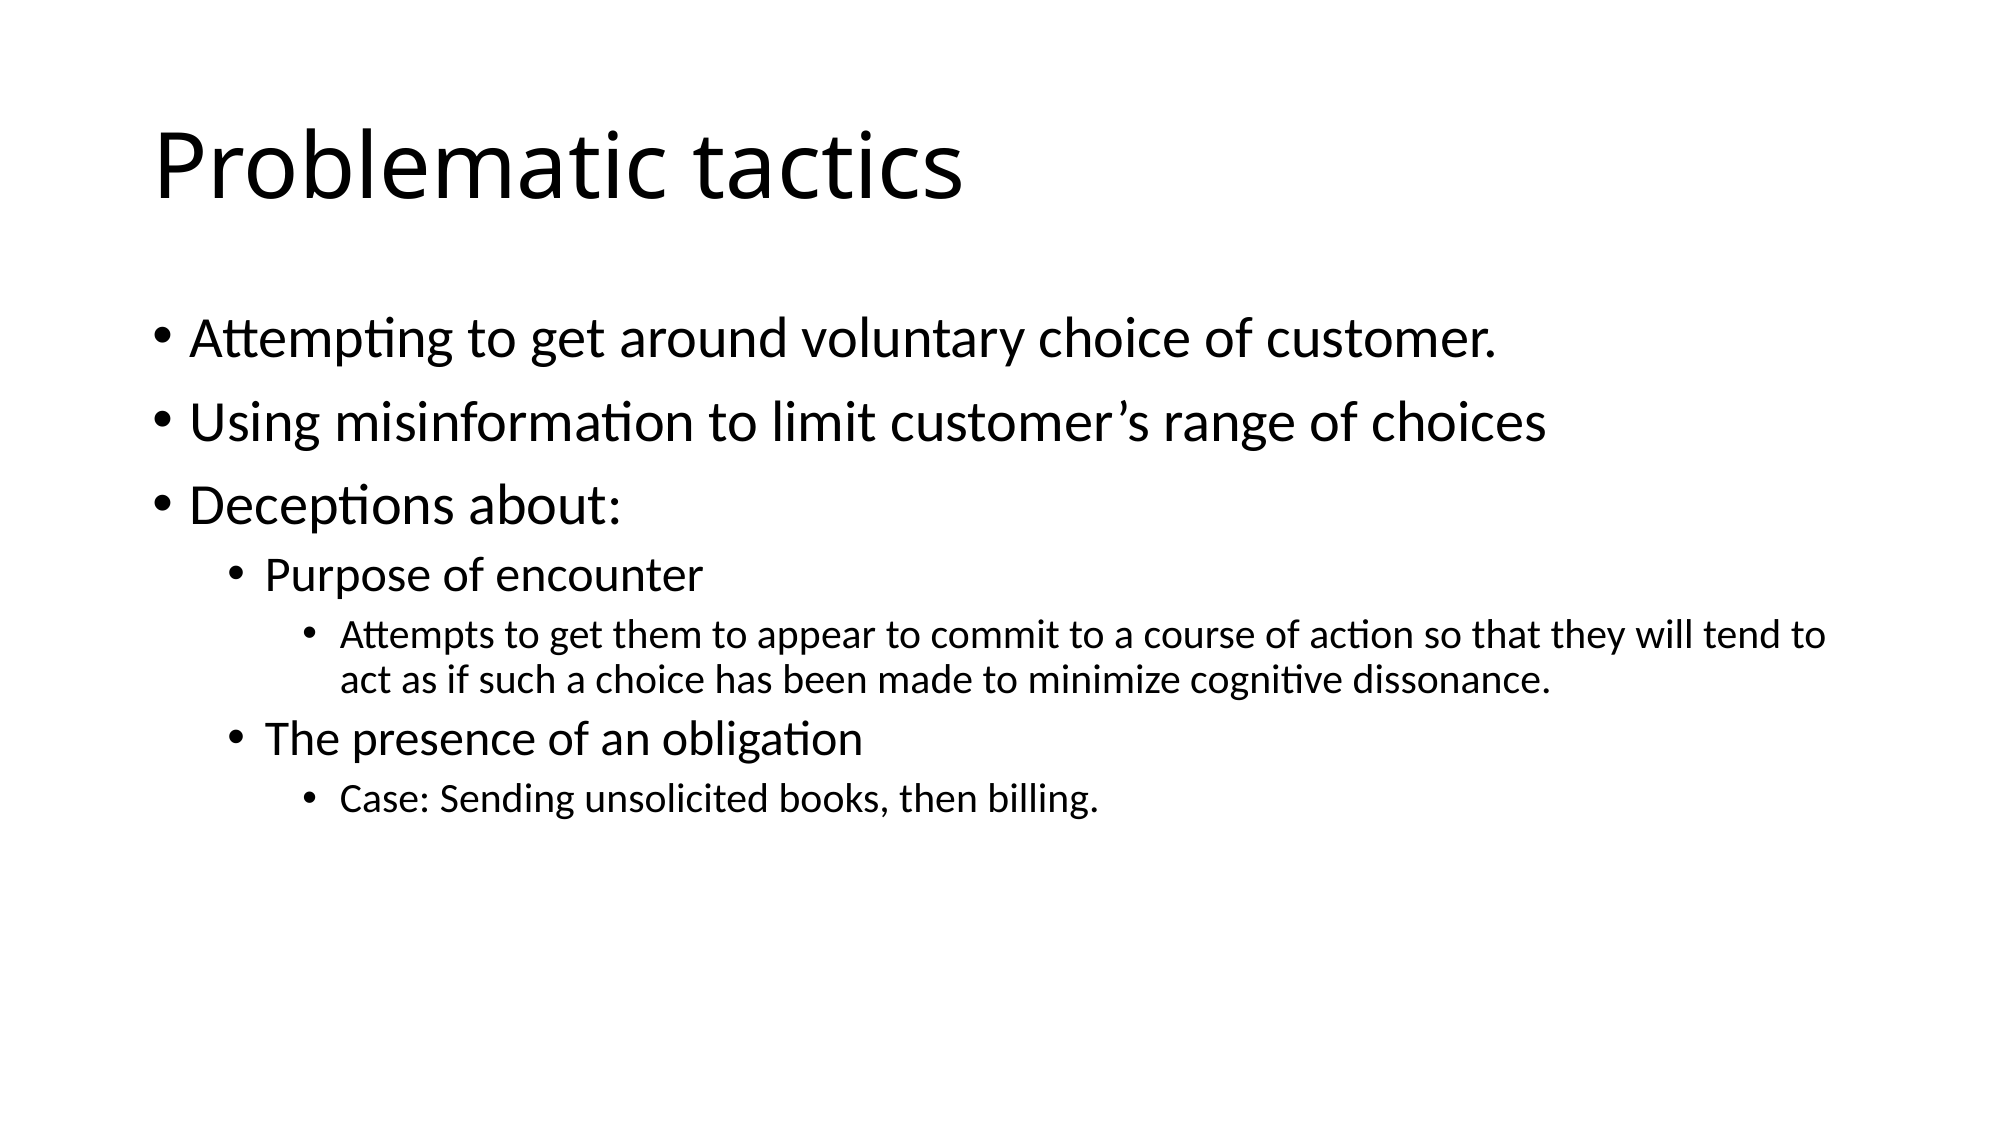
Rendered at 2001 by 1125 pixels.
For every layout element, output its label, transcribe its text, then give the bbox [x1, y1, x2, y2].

list Attempting to get around voluntary choice of customer. Using misinformation to limit customer’s range of choices Deceptions about: Purpose of encounter Attempts to get them to appear to commit to a course of action so that they will tend to act as if such a choice has been made to minimize cognitive dissonance. The presence of an obligation Case: Sending unsolicited books, then billing. [137, 299, 1863, 1014]
title Problematic tactics [137, 59, 1863, 278]
